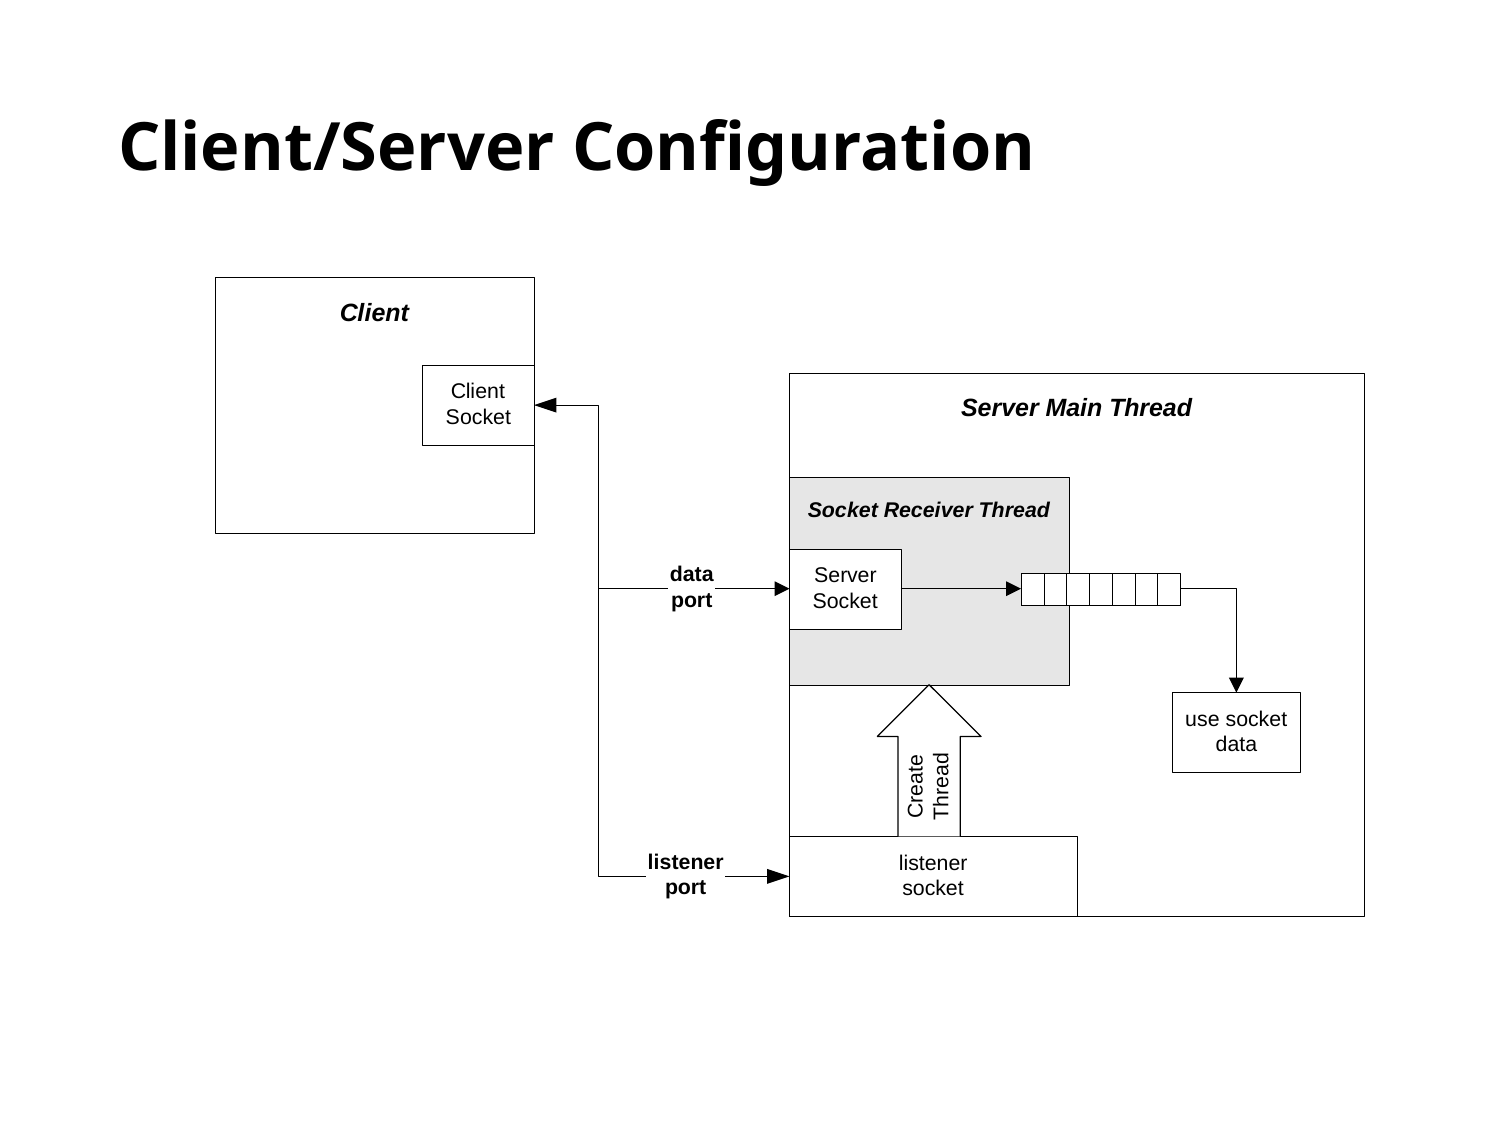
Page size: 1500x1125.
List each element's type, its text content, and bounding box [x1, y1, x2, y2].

title Client/Server Configuration [103, 59, 1397, 238]
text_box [212, 274, 1366, 918]
